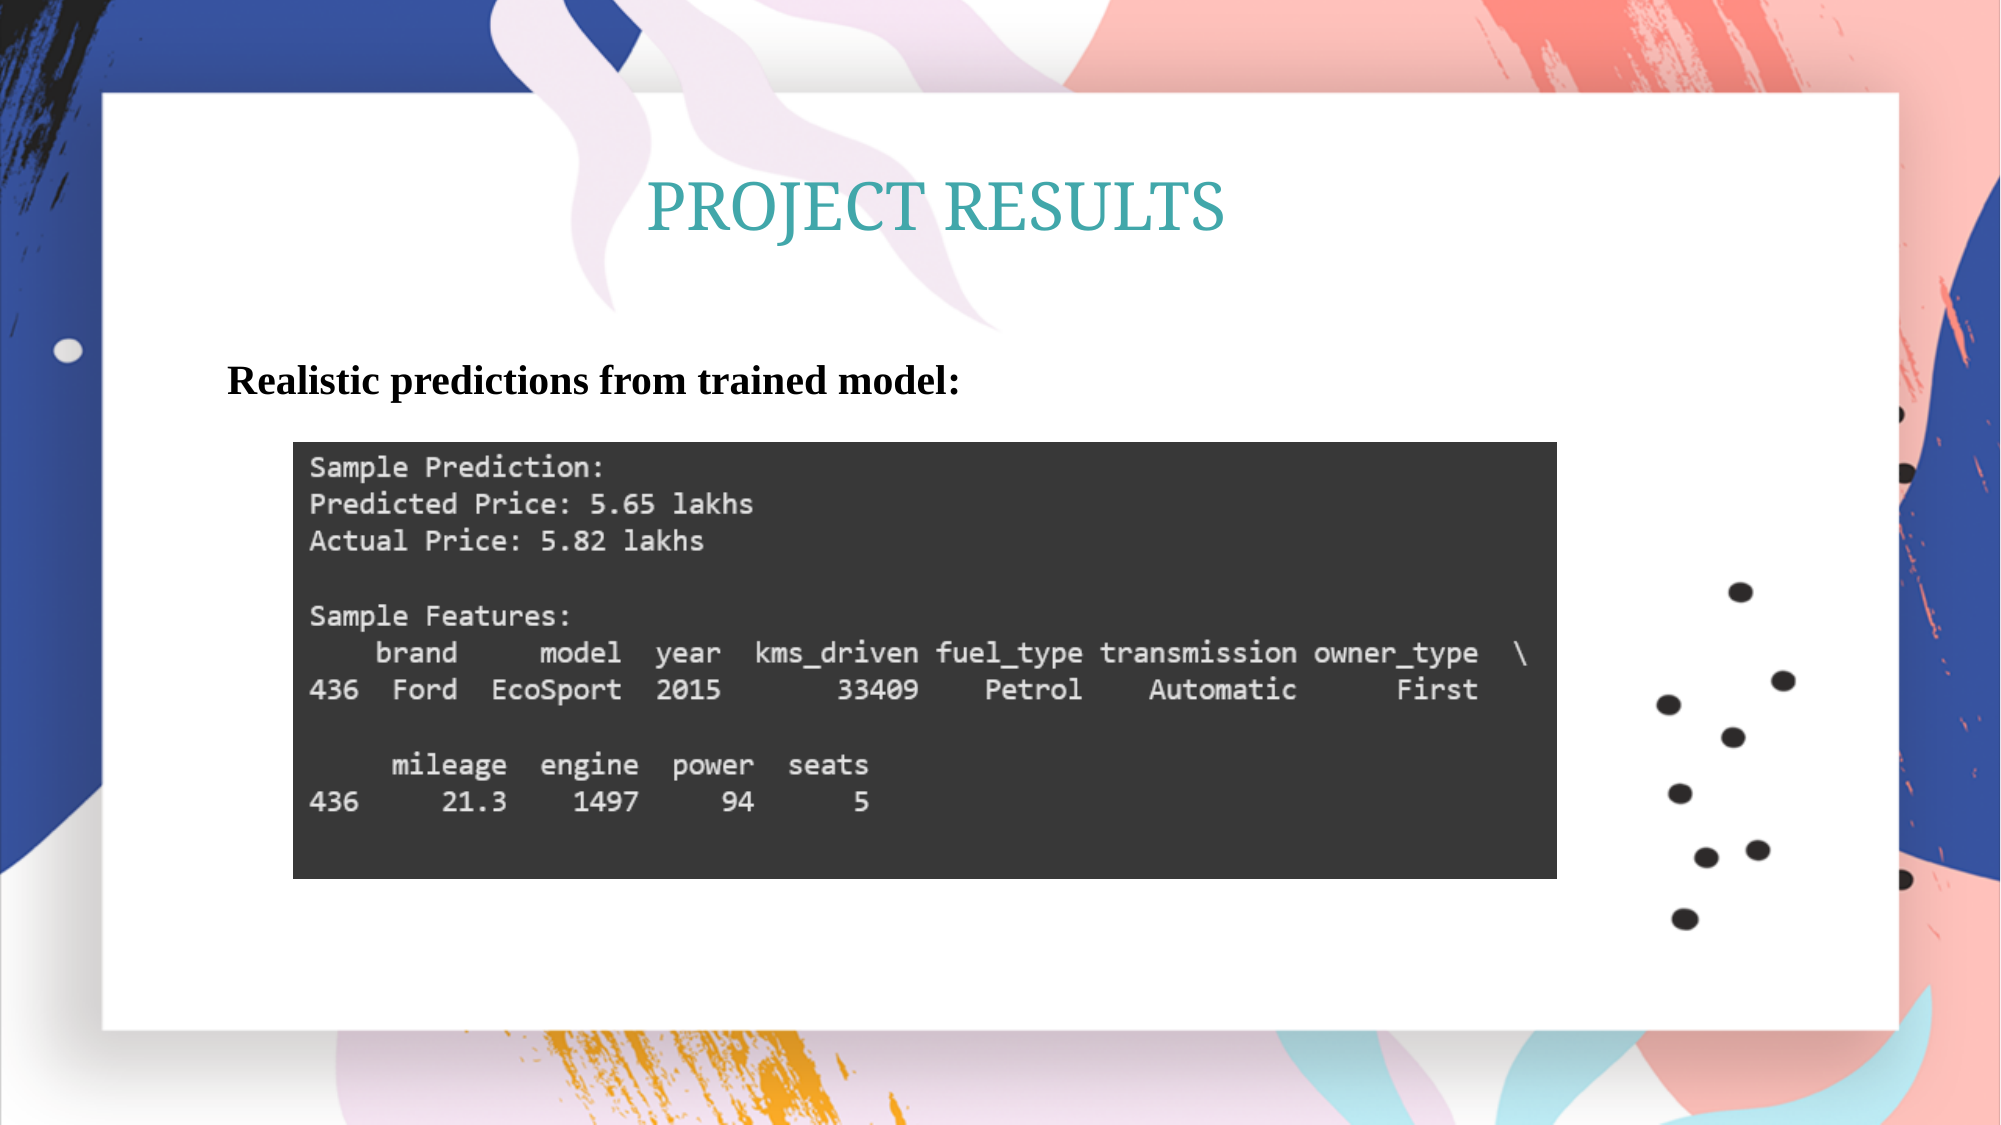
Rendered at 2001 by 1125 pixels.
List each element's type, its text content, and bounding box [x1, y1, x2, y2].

text_box Realistic predictions from trained model: [212, 345, 993, 410]
picture [0, 0, 2001, 1125]
text_box PROJECT RESULTS [165, 156, 1709, 252]
